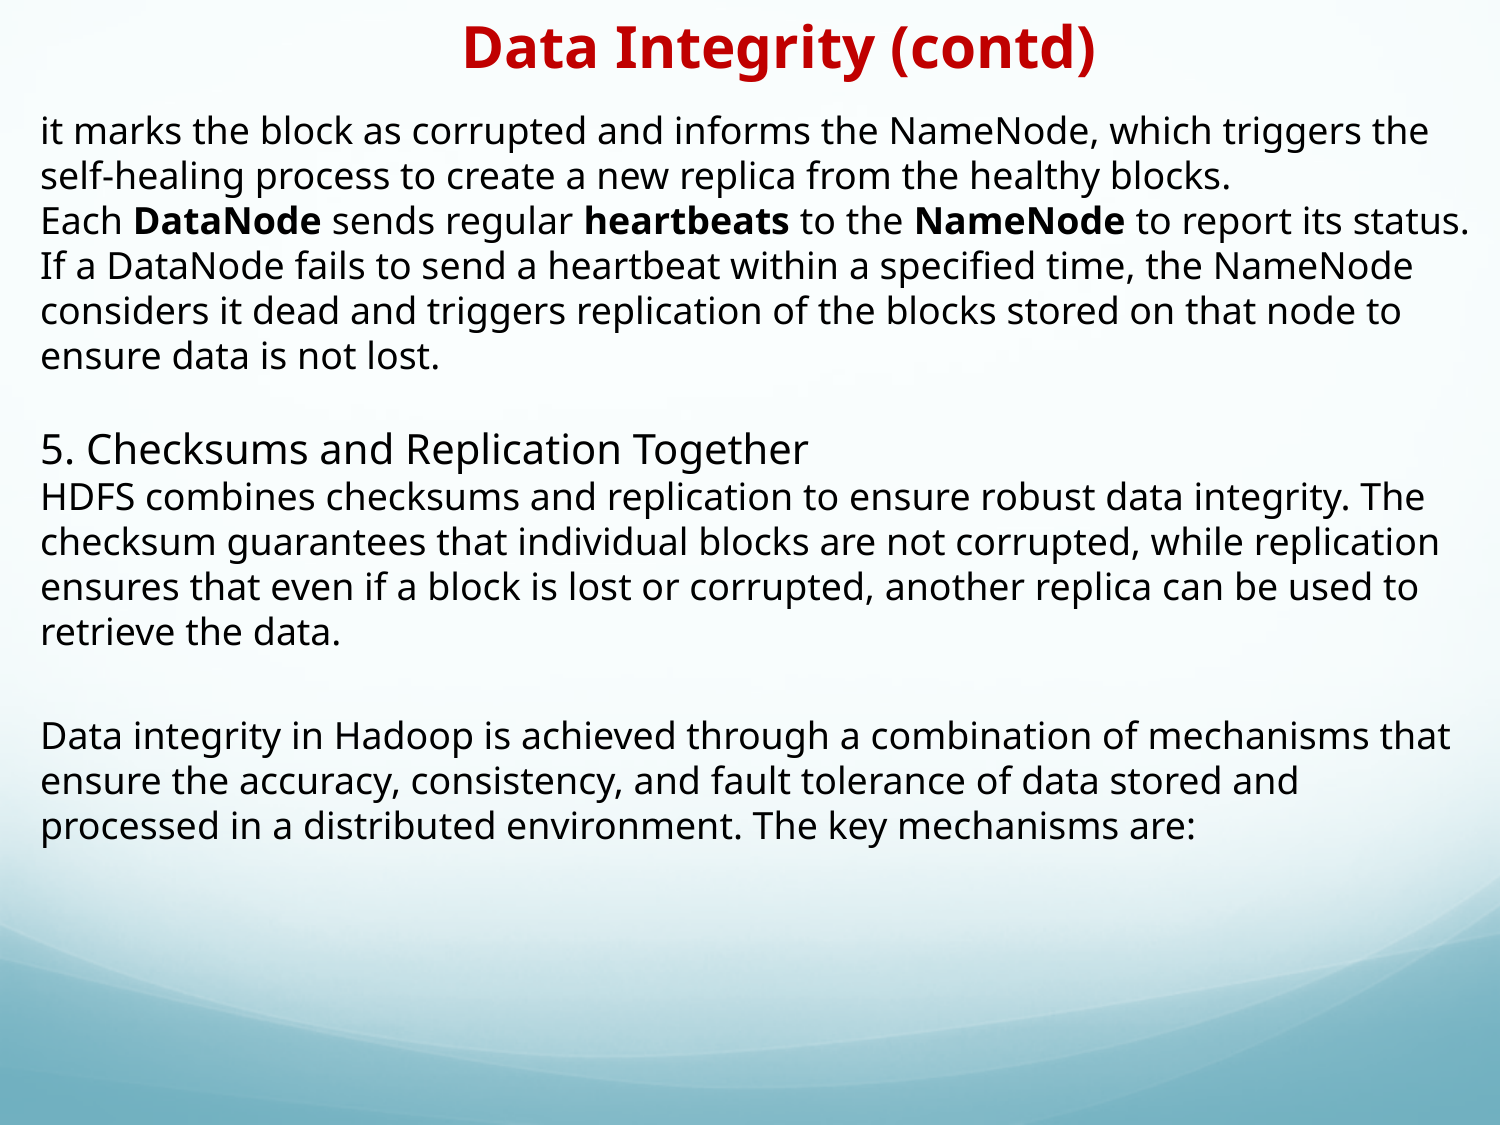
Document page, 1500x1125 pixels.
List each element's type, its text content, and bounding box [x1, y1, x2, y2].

text_box it marks the block as corrupted and informs the NameNode, which triggers the self-healing process to create a new replica from the healthy blocks. Each DataNode sends regular heartbeats to the NameNode to report its status. If a DataNode fails to send a heartbeat within a specified time, the NameNode considers it dead and triggers replication of the blocks stored on that node to ensure data is not lost. 5. Checksums and Replication Together HDFS combines checksums and replication to ensure robust data integrity. The checksum guarantees that individual blocks are not corrupted, while replication ensures that even if a block is lost or corrupted, another replica can be used to retrieve the data. [25, 100, 1486, 660]
text_box Data integrity in Hadoop is achieved through a combination of mechanisms that ensure the accuracy, consistency, and fault tolerance of data stored and processed in a distributed environment. The key mechanisms are: [25, 704, 1486, 854]
text_box Data Integrity (contd) [446, 2, 1113, 88]
